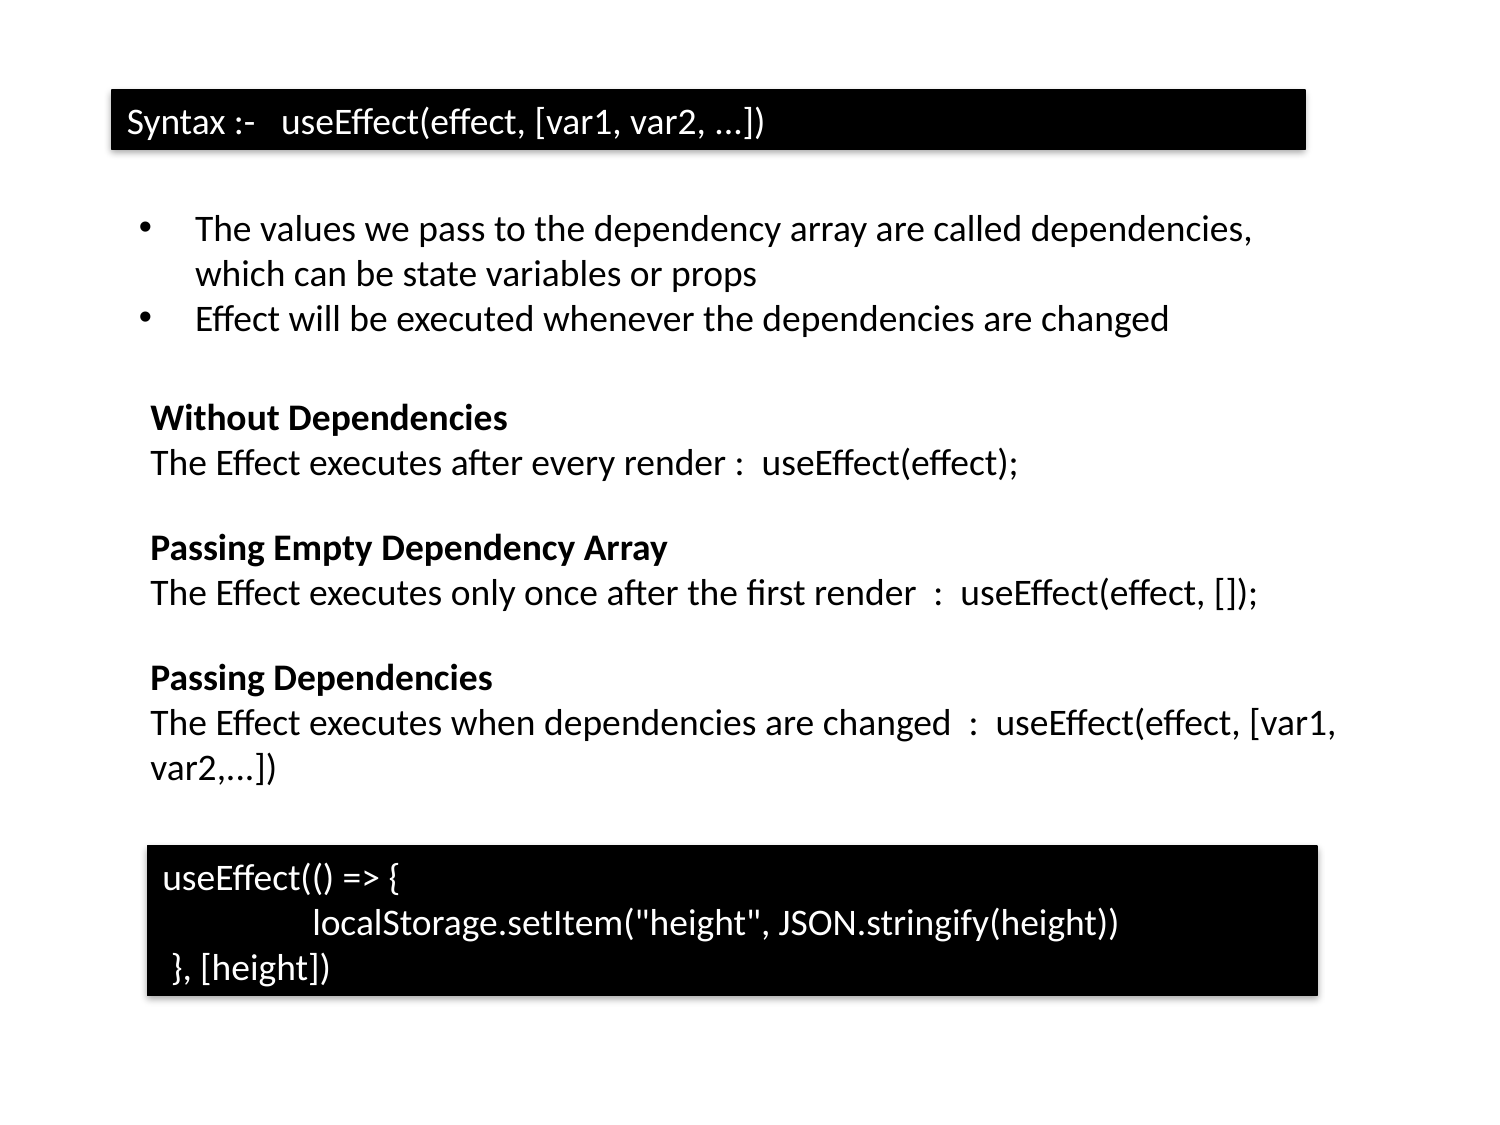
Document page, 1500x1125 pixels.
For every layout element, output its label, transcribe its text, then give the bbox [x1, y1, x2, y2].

text_box The values we pass to the dependency array are called dependencies, which can be state variables or props Effect will be executed whenever the dependencies are changed [123, 196, 1365, 346]
text_box Passing Empty Dependency Array The Effect executes only once after the first render : useEffect(effect, []); [135, 515, 1341, 620]
text_box Without Dependencies The Effect executes after every render : useEffect(effect); [135, 385, 1341, 490]
text_box Syntax :- useEffect(effect, [var1, var2, ...]) [111, 89, 1306, 150]
text_box Passing Dependencies The Effect executes when dependencies are changed : useEffect(effect, [var1, var2,...]) [135, 645, 1447, 795]
text_box useEffect(() => { localStorage.setItem("height", JSON.stringify(height)) }, [height]) [147, 845, 1318, 996]
